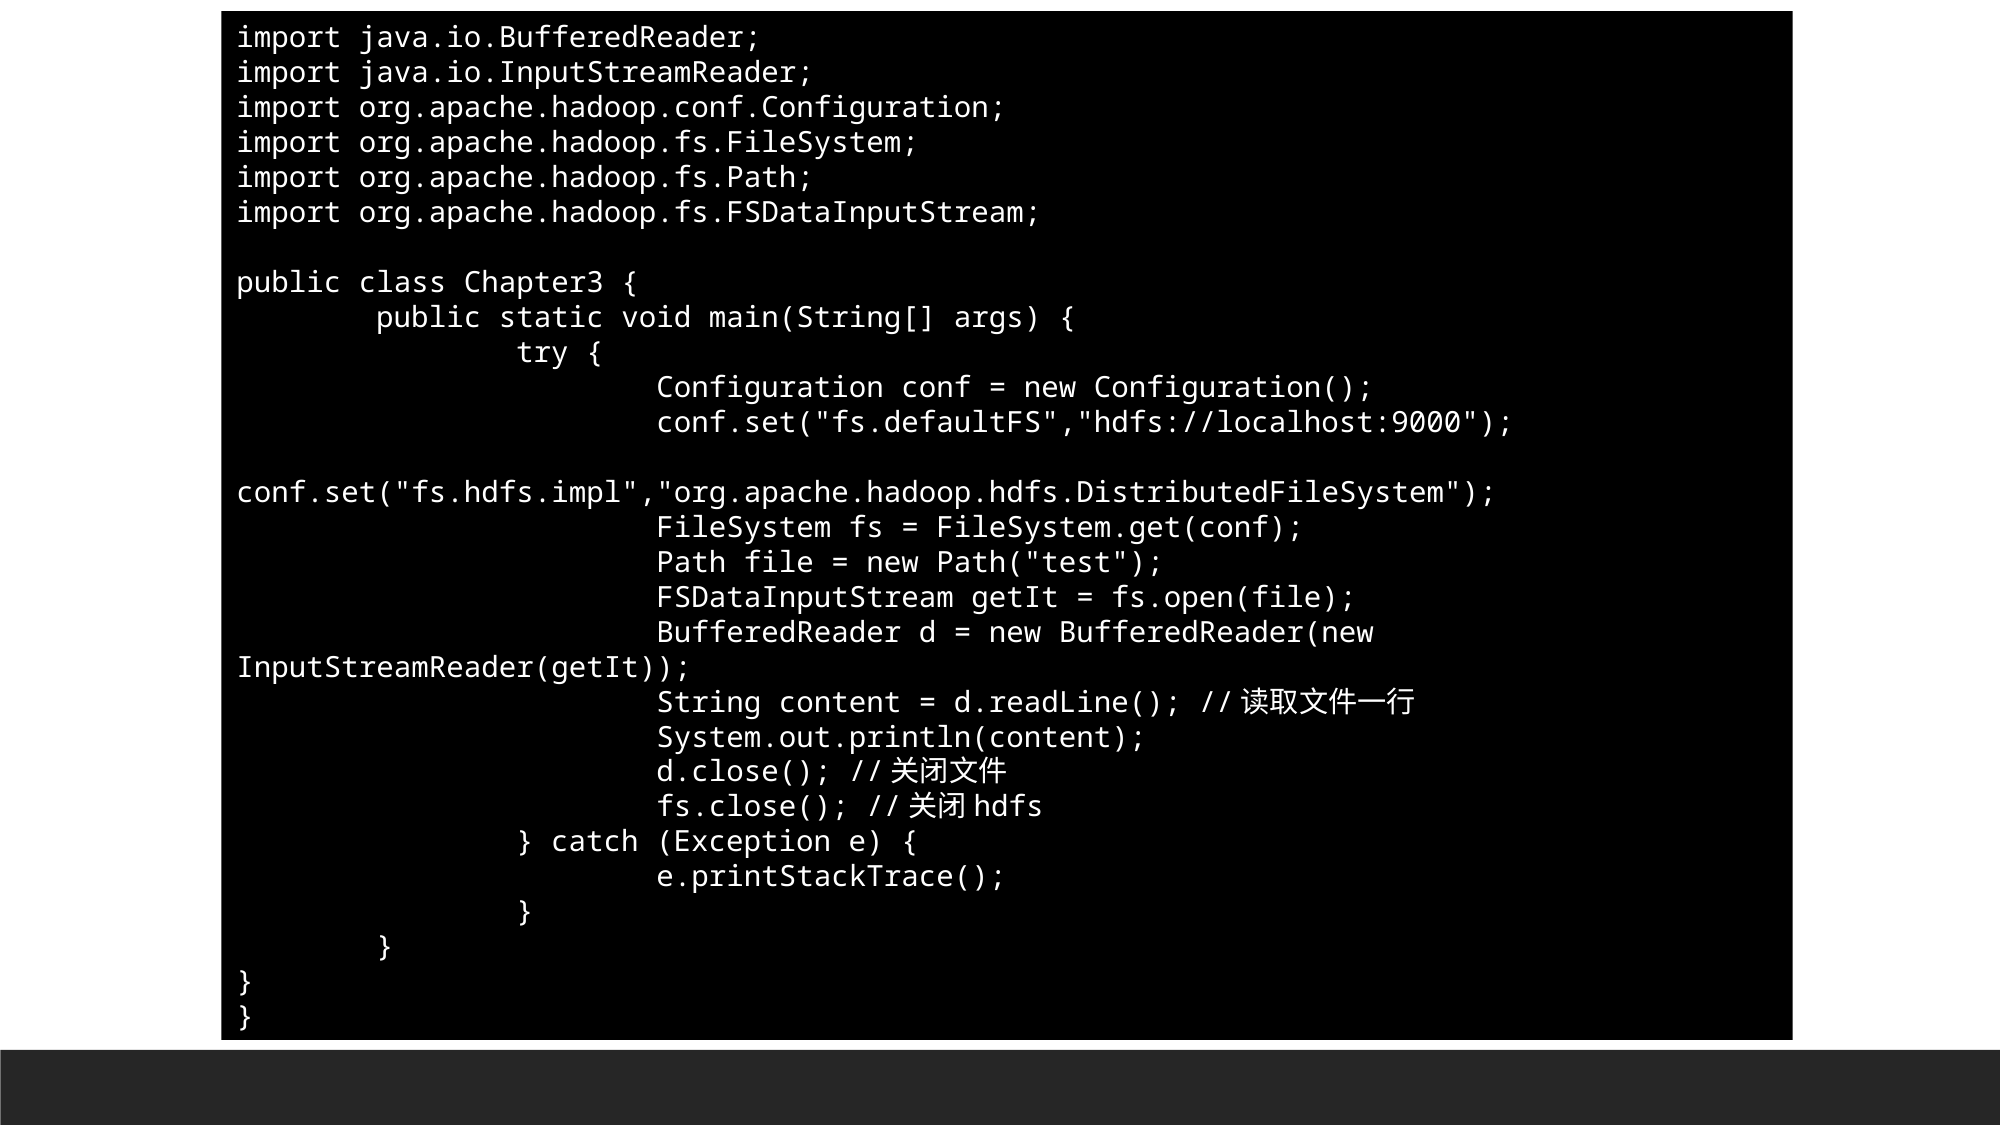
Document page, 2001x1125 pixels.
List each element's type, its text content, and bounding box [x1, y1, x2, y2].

text_box import java.io.BufferedReader; import java.io.InputStreamReader; import org.apache.hadoop.conf.Configuration; import org.apache.hadoop.fs.FileSystem; import org.apache.hadoop.fs.Path; import org.apache.hadoop.fs.FSDataInputStream; public class Chapter3 { public static void main(String[] args) { try { Configuration conf = new Configuration(); conf.set("fs.defaultFS","hdfs://localhost:9000"); conf.set("fs.hdfs.impl","org.apache.hadoop.hdfs.DistributedFileSystem"); FileSystem fs = FileSystem.get(conf); Path file = new Path("test"); FSDataInputStream getIt = fs.open(file); BufferedReader d = new BufferedReader(new InputStreamReader(getIt)); String content = d.readLine(); //读取文件一行 System.out.println(content); d.close(); //关闭文件 fs.close(); //关闭hdfs } catch (Exception e) { e.printStackTrace(); } } } } [221, 11, 1793, 1040]
